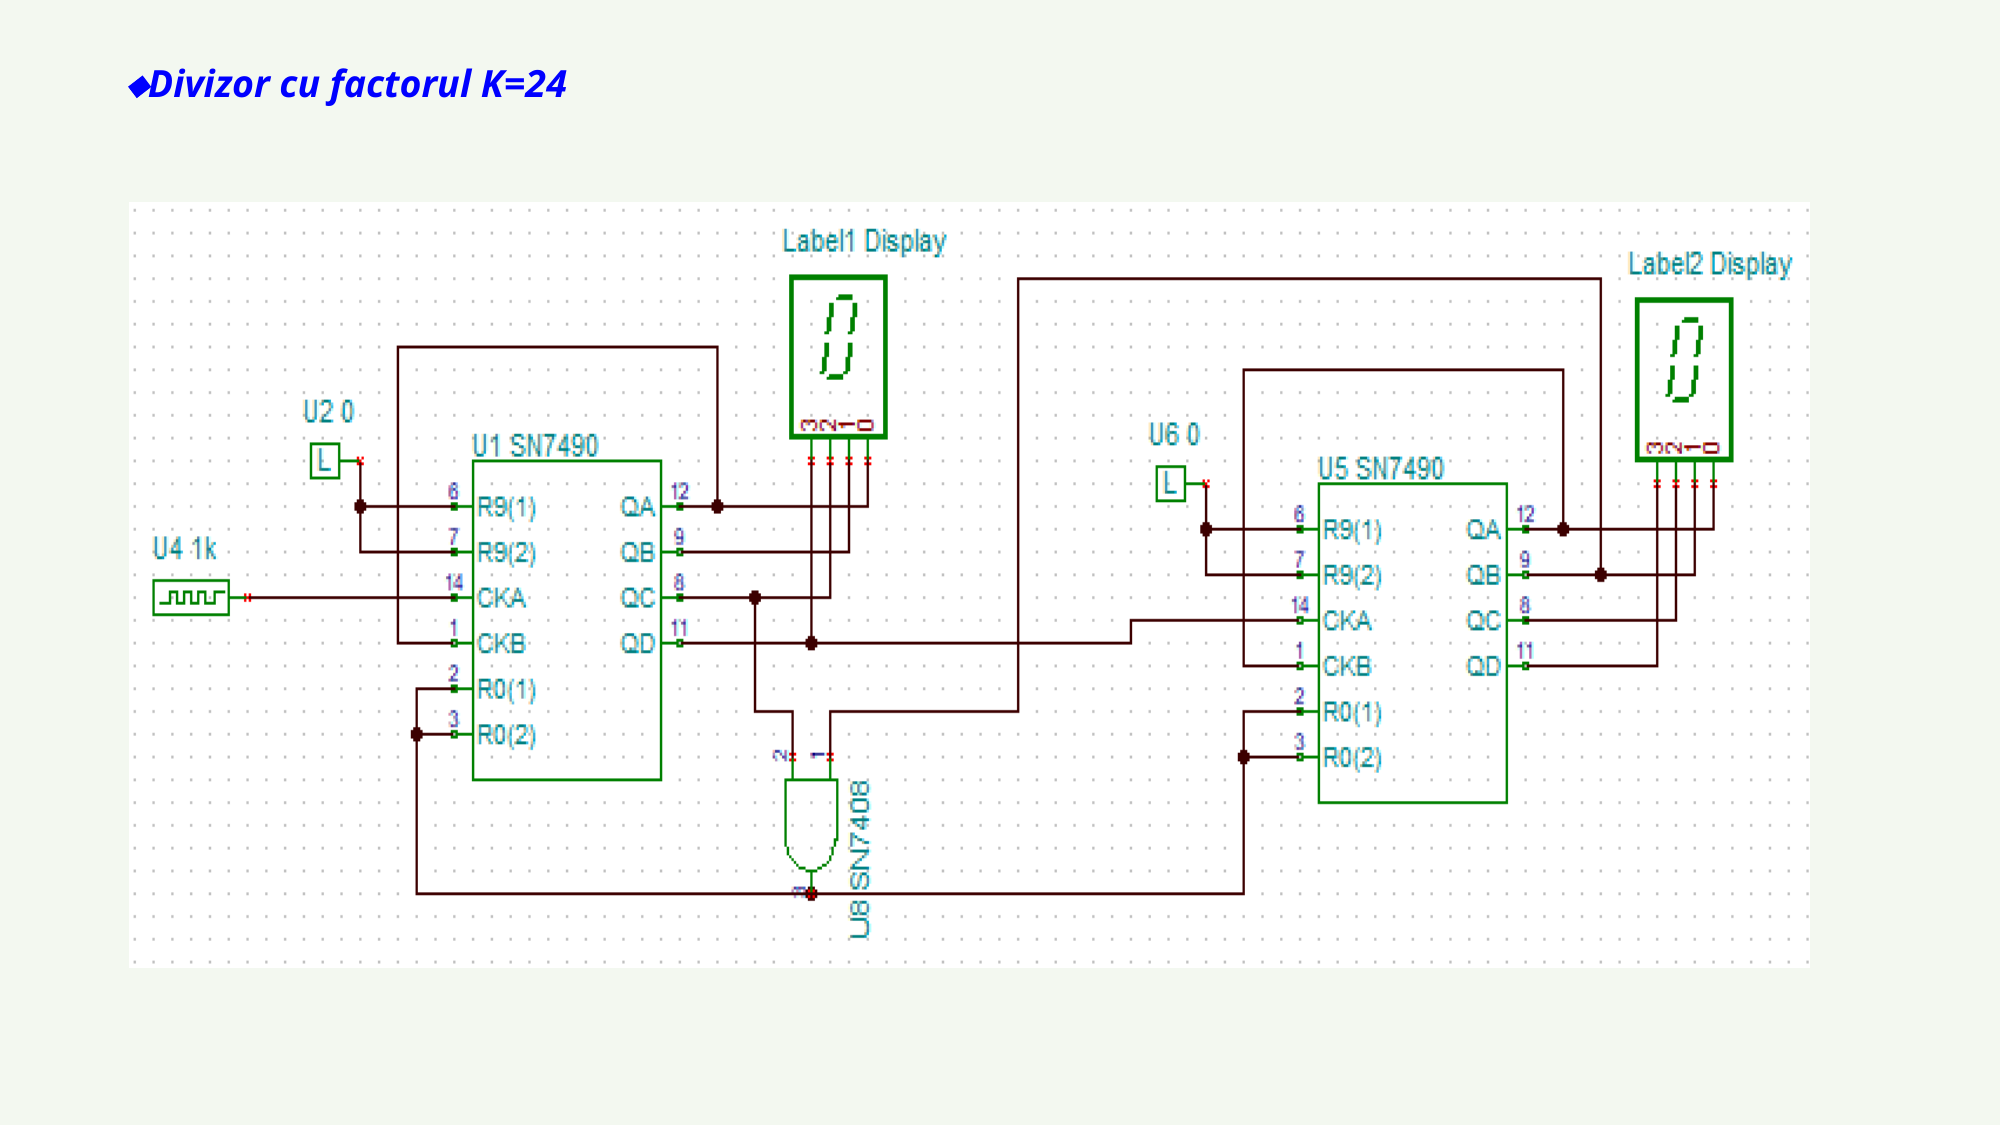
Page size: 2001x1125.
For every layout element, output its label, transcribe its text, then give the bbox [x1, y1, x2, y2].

picture [129, 202, 1810, 968]
text_box Divizor cu factorul K=24 [111, 52, 593, 113]
